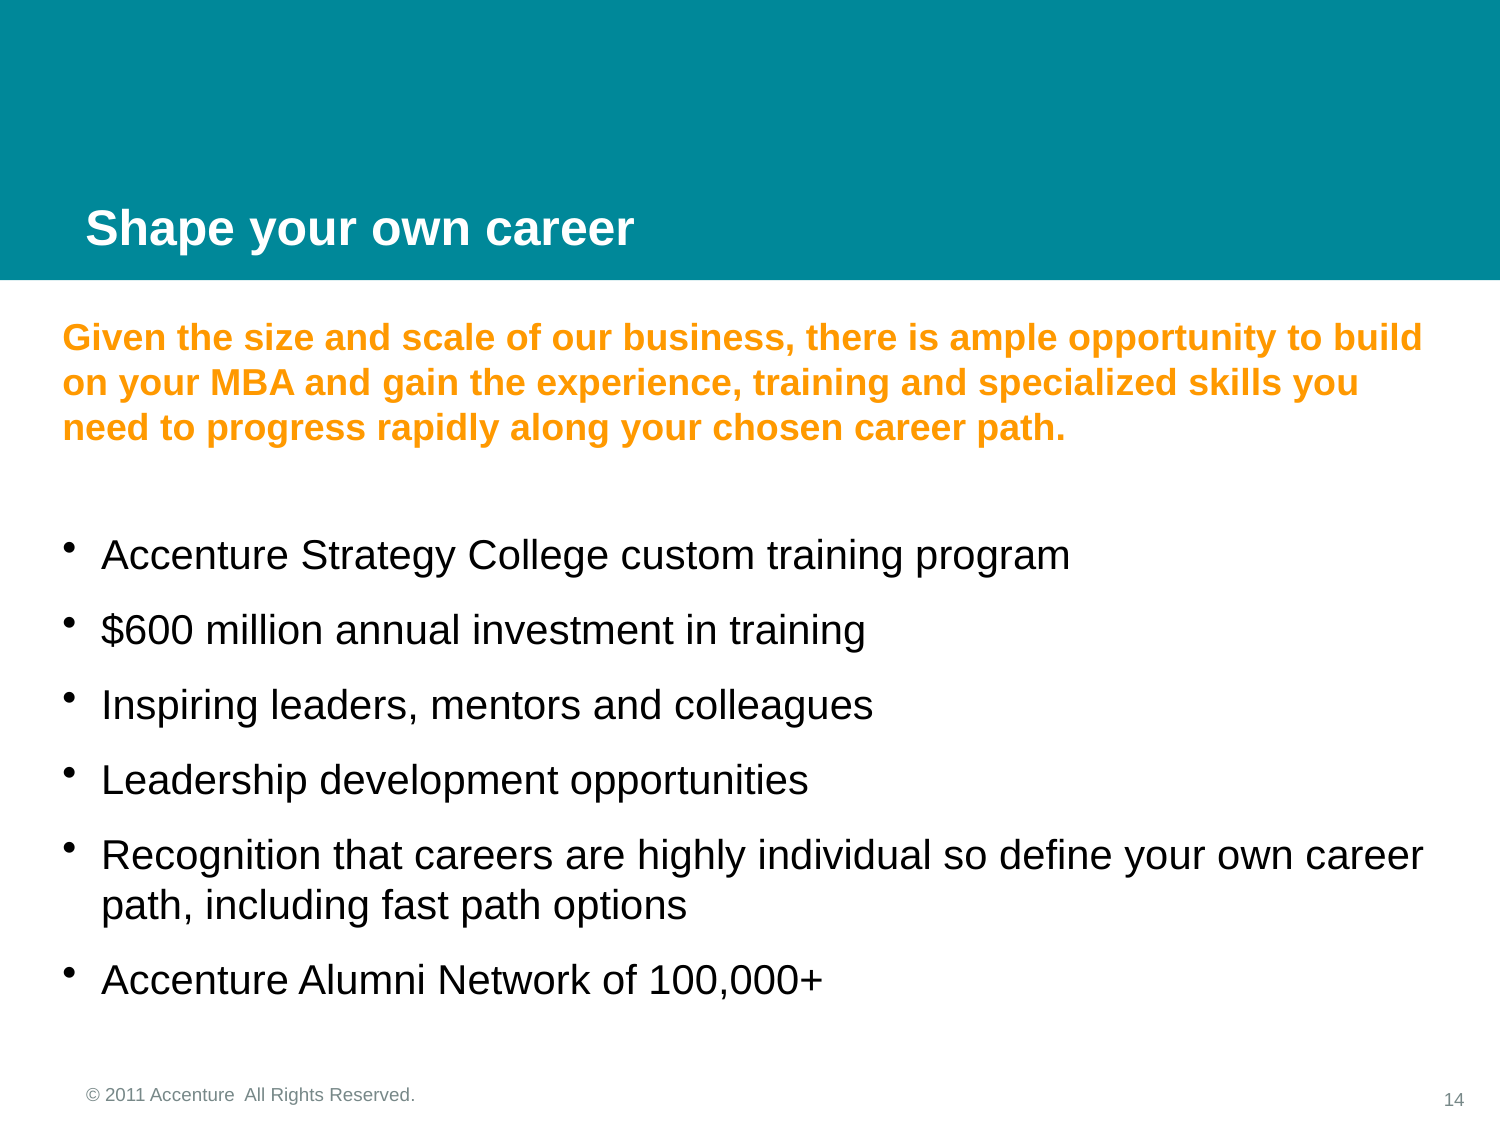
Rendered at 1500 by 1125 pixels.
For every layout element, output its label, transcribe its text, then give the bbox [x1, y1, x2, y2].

title Shape your own career [70, 129, 1464, 264]
text_box Accenture Strategy College custom training program $600 million annual investment in training Inspiring leaders, mentors and colleagues Leadership development opportunities Recognition that careers are highly individual so define your own career path, including fast path options Accenture Alumni Network of 100,000+ [47, 520, 1453, 1039]
text_box 14 [1411, 1042, 1480, 1118]
footer © 2011 Accenture All Rights Reserved. [70, 1039, 547, 1113]
text_box Given the size and scale of our business, there is ample opportunity to build on your MBA and gain the experience, training and specialized skills you need to progress rapidly along your chosen career path. [47, 306, 1453, 456]
